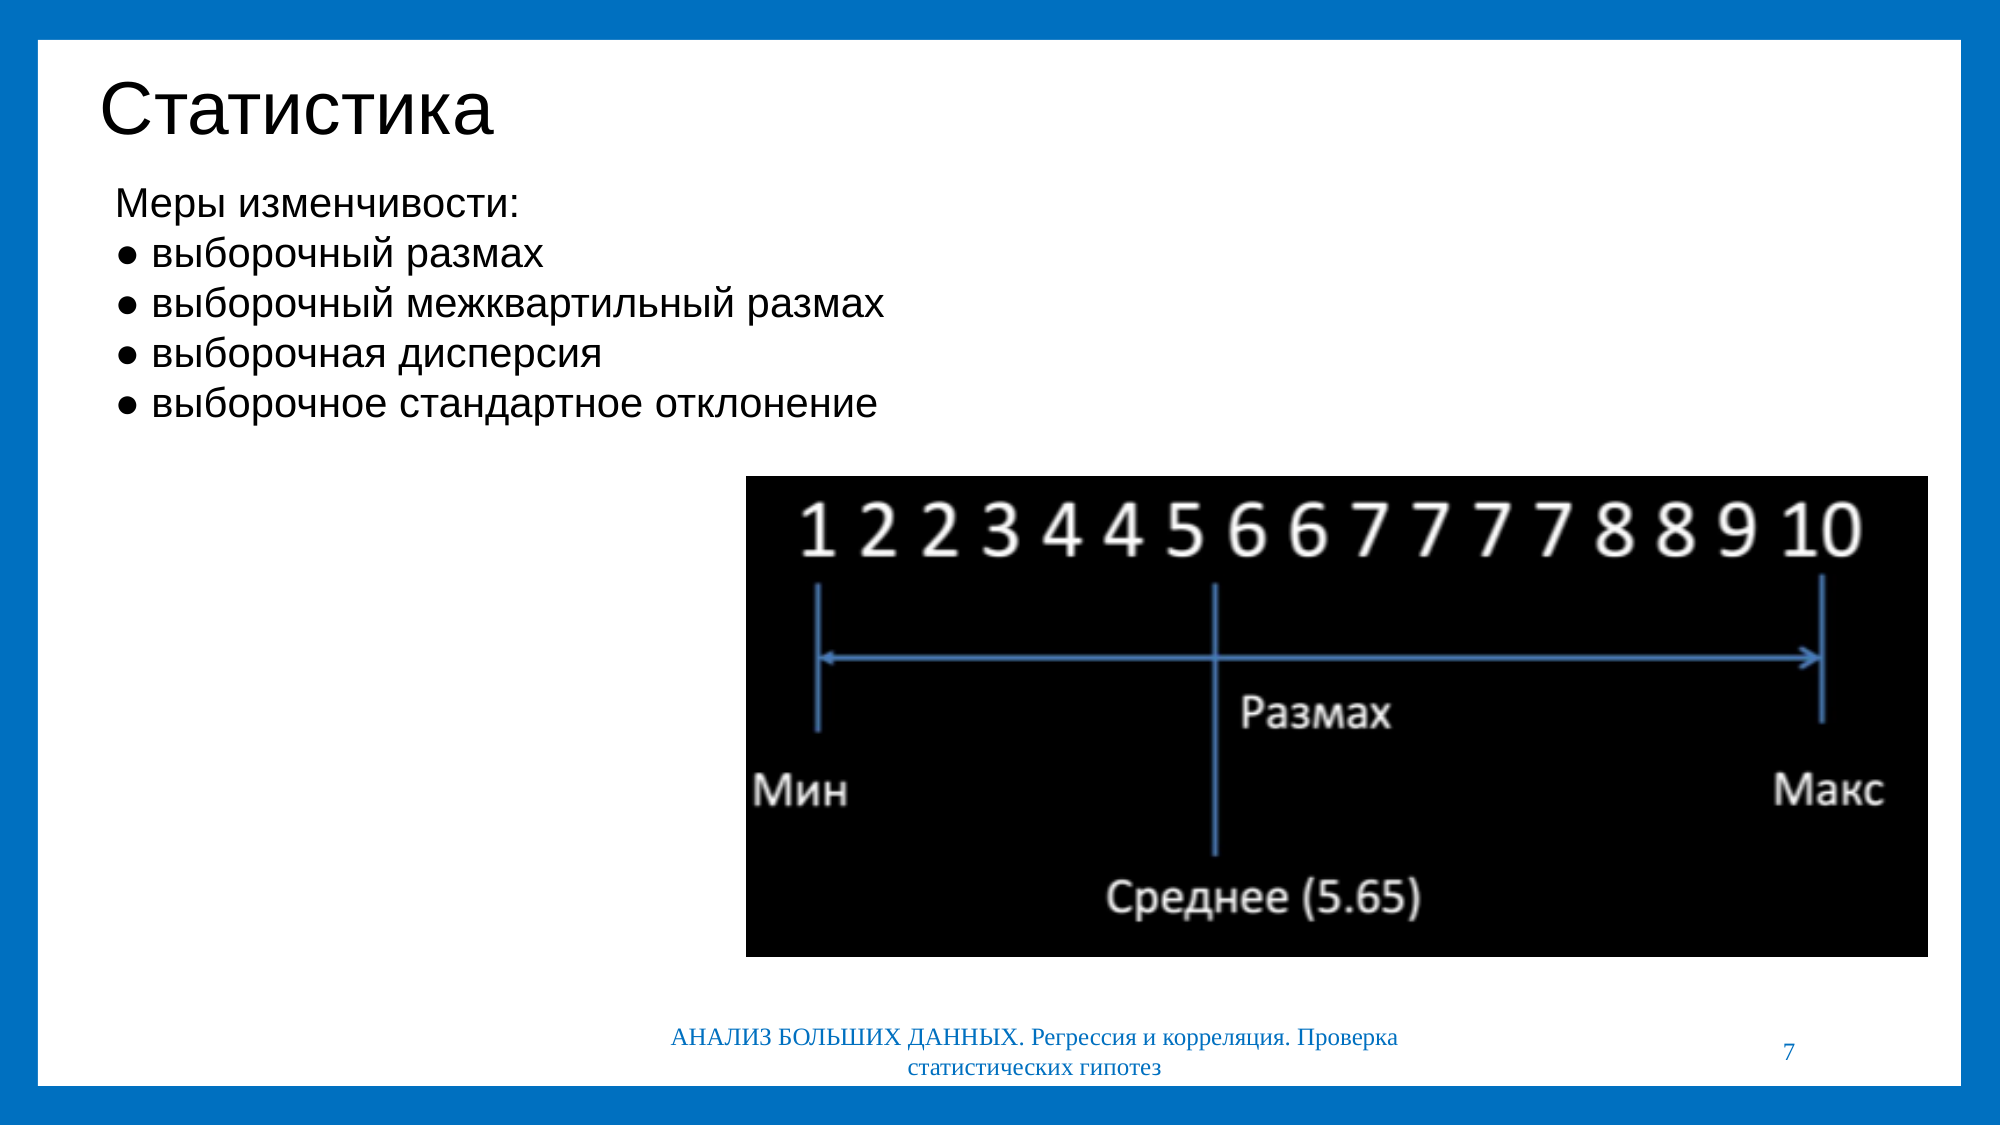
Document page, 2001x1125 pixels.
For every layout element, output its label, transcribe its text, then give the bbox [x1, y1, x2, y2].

title Статистика [99, 36, 1900, 168]
slide_number 7 [1530, 1020, 1811, 1081]
picture [746, 476, 1928, 957]
text_box Меры изменчивости: ● выборочный размах ● выборочный межквартильный размах ● выборочная дисперсия ● выборочное стандартное отклонение [99, 168, 1900, 434]
footer АНАЛИЗ БОЛЬШИХ ДАННЫХ. Регрессия и корреляция. Проверка статистических гипотез [647, 1020, 1422, 1081]
